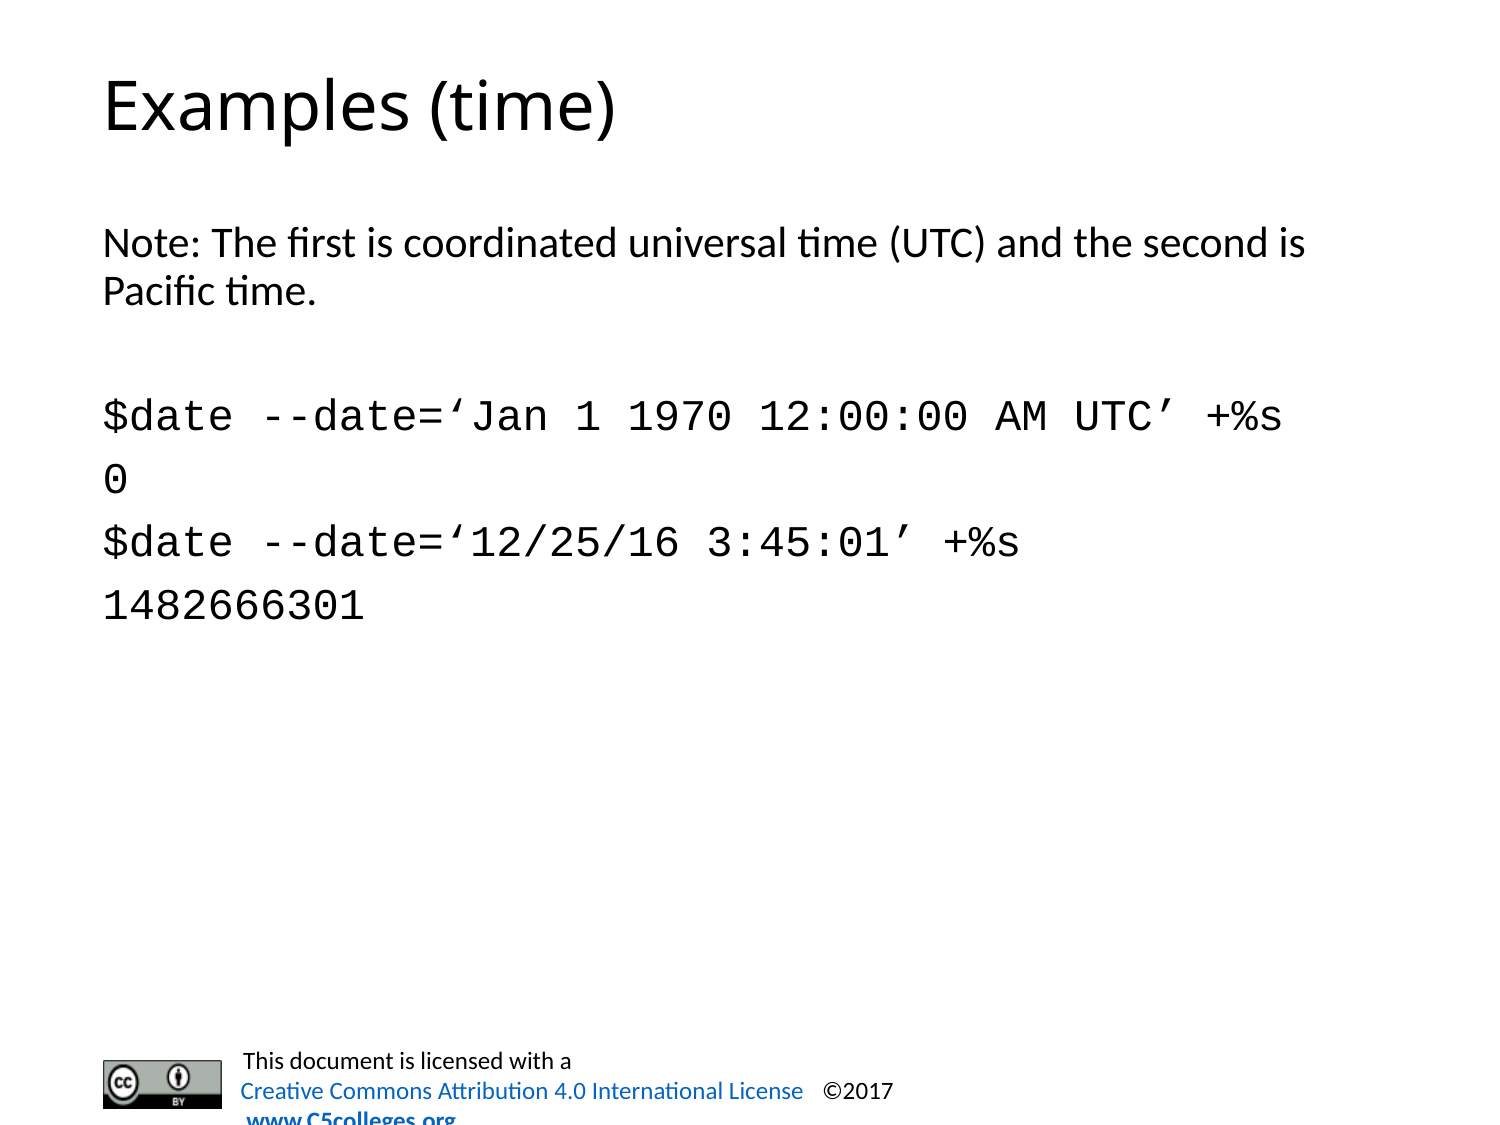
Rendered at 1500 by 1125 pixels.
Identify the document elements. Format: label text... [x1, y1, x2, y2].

picture [103, 1060, 222, 1109]
list Note: The first is coordinated universal time (UTC) and the second is Pacific time. $date --date=‘Jan 1 1970 12:00:00 AM UTC’ +%s 0 $date --date=‘12/25/16 3:45:01’ +%s 1482666301 [87, 212, 1425, 1000]
title Examples (time) [87, 0, 1382, 212]
